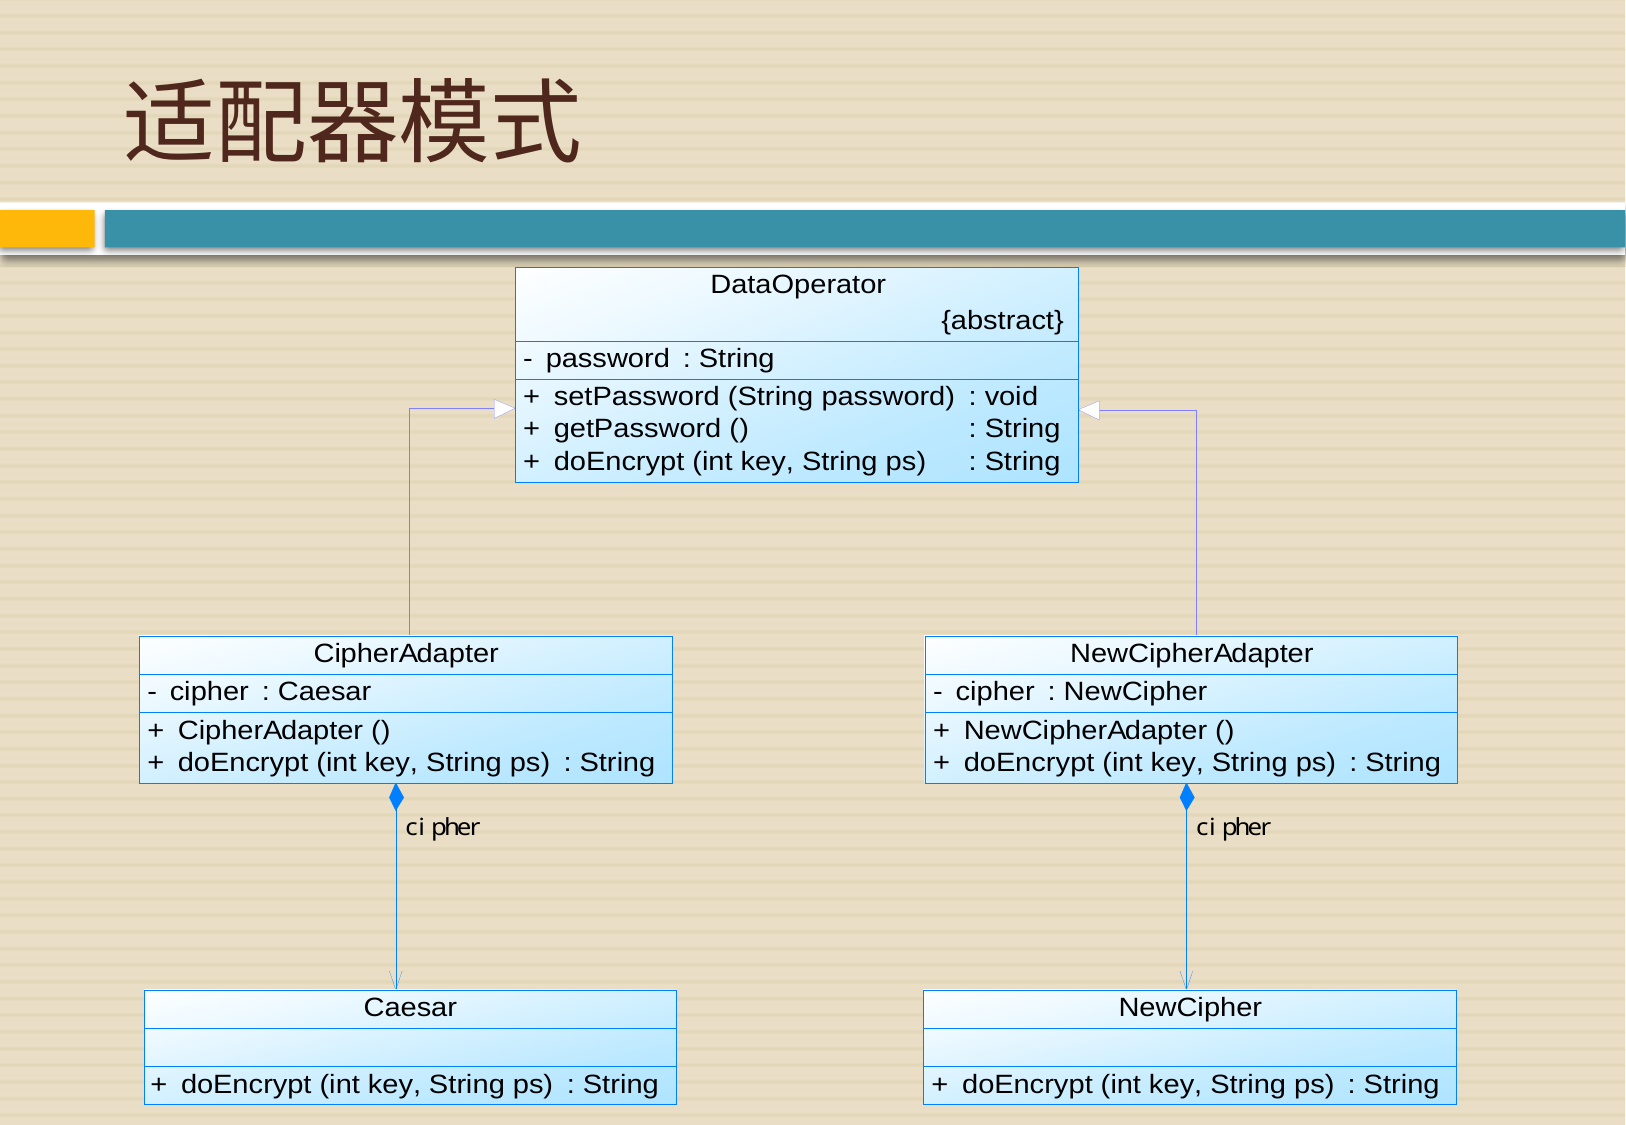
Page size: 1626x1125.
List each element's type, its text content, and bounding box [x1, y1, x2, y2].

picture [138, 266, 1462, 1108]
title 适配器模式 [108, 37, 1558, 200]
